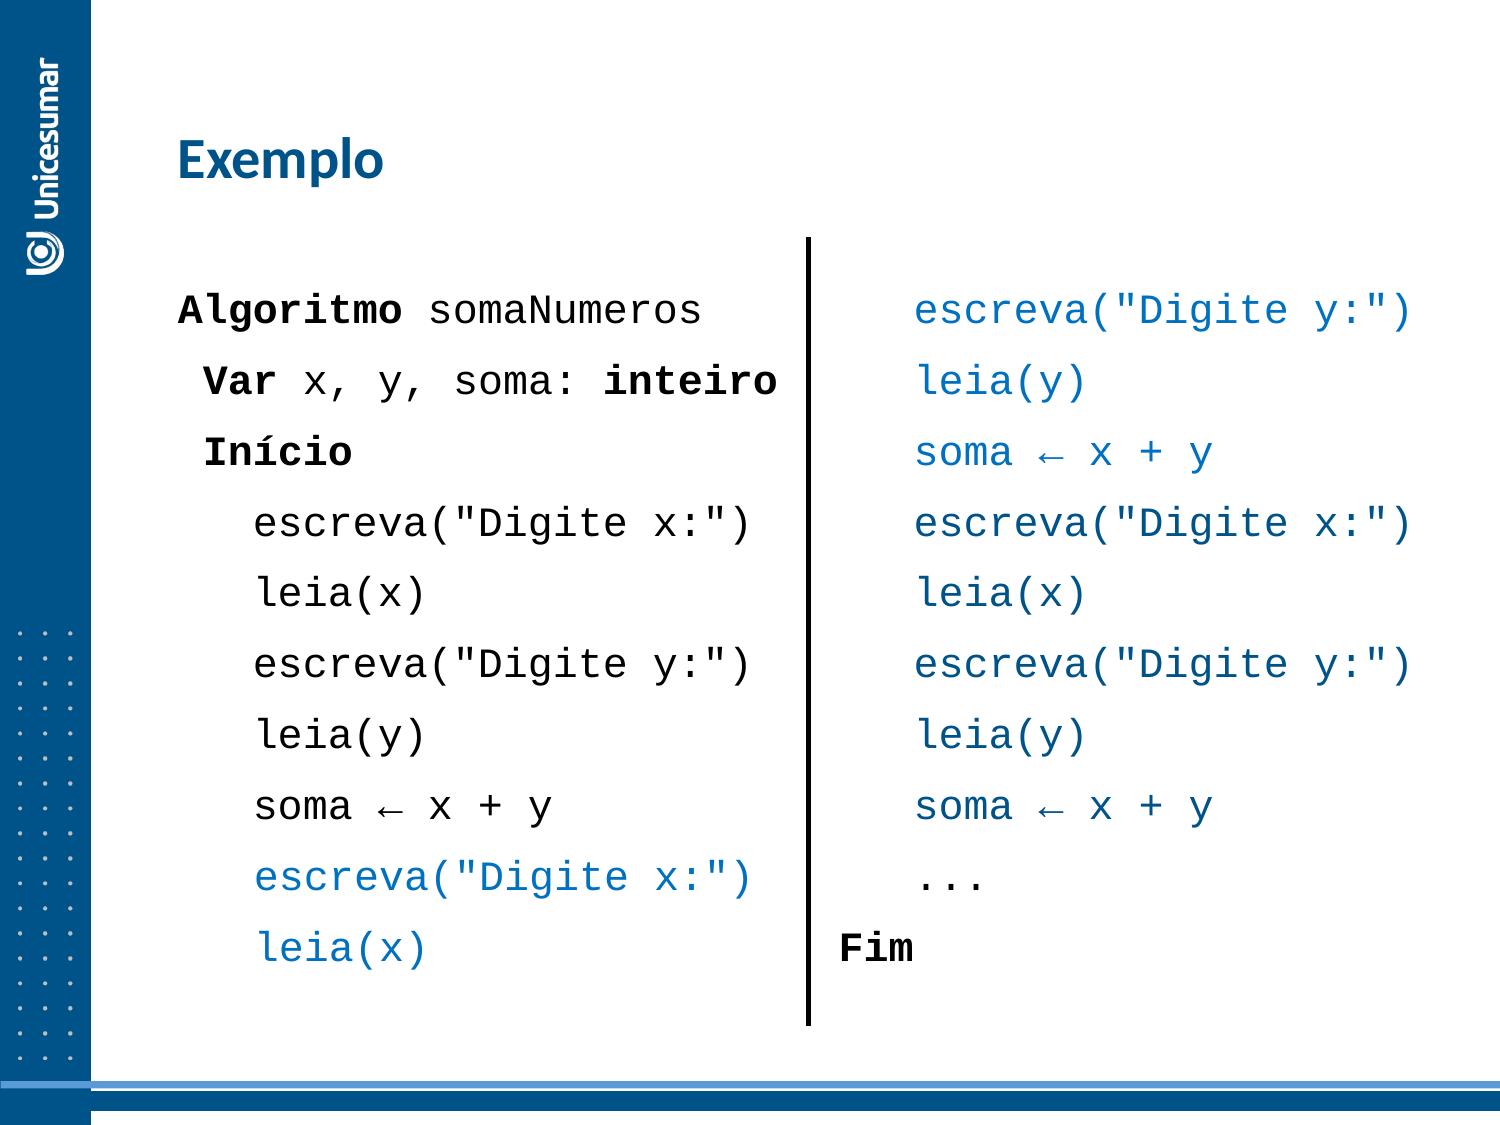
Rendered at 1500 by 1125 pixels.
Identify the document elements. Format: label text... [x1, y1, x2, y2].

picture [27, 58, 64, 275]
picture [18, 631, 83, 1060]
list Exemplo [162, 81, 1459, 237]
list escreva("Digite y:") leia(y) soma ← x + y escreva("Digite x:") leia(x) escreva("Digite y:") leia(y) soma ← x + y ... Fim [823, 274, 1458, 1064]
list Algoritmo somaNumeros Var x, y, soma: inteiro Início escreva("Digite x:") leia(x) escreva("Digite y:") leia(y) soma ← x + y escreva("Digite x:") leia(x) [162, 274, 798, 1064]
